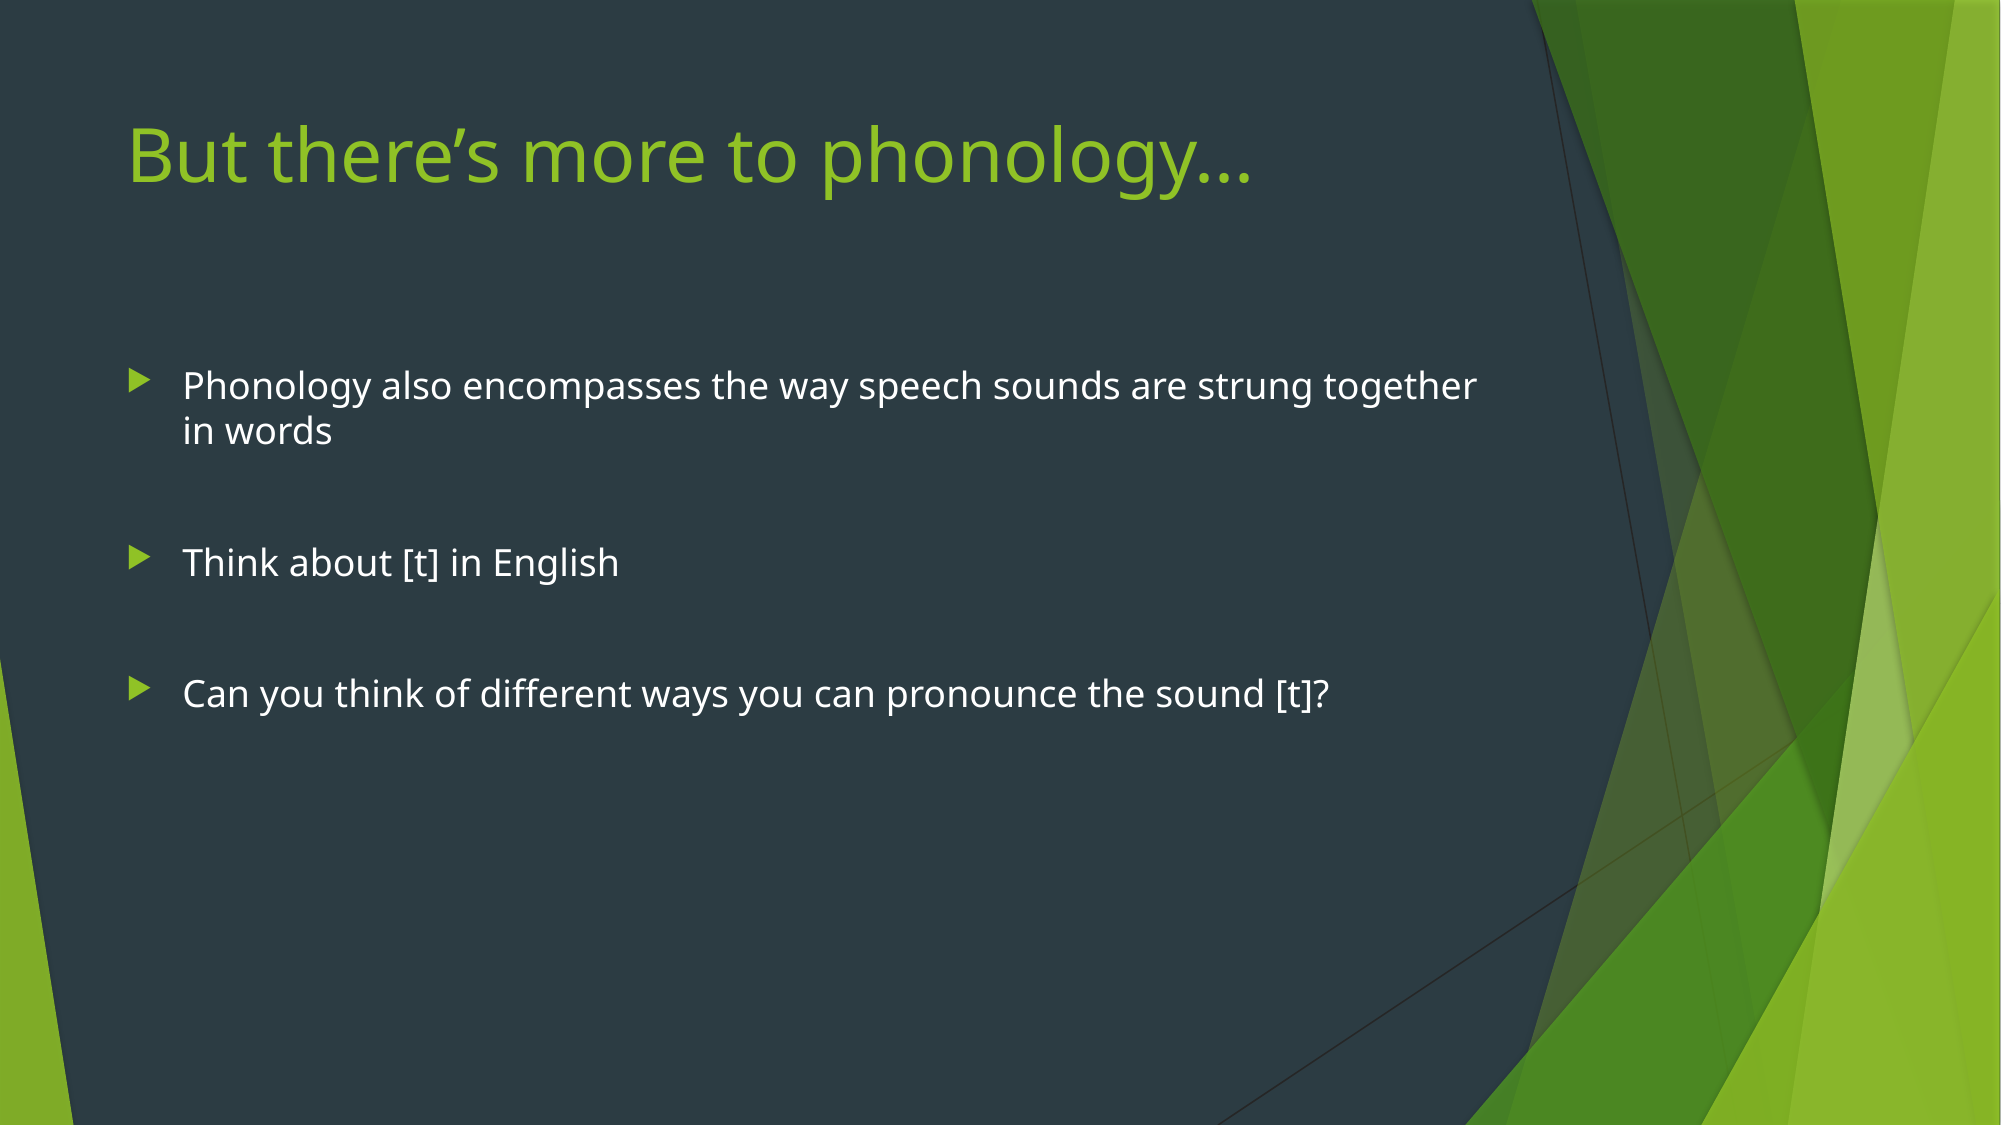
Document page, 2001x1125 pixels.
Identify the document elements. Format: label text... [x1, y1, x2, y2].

list Phonology also encompasses the way speech sounds are strung together in words Think about [t] in English Can you think of different ways you can pronounce the sound [t]? [111, 354, 1522, 992]
title But there’s more to phonology... [111, 99, 1522, 317]
